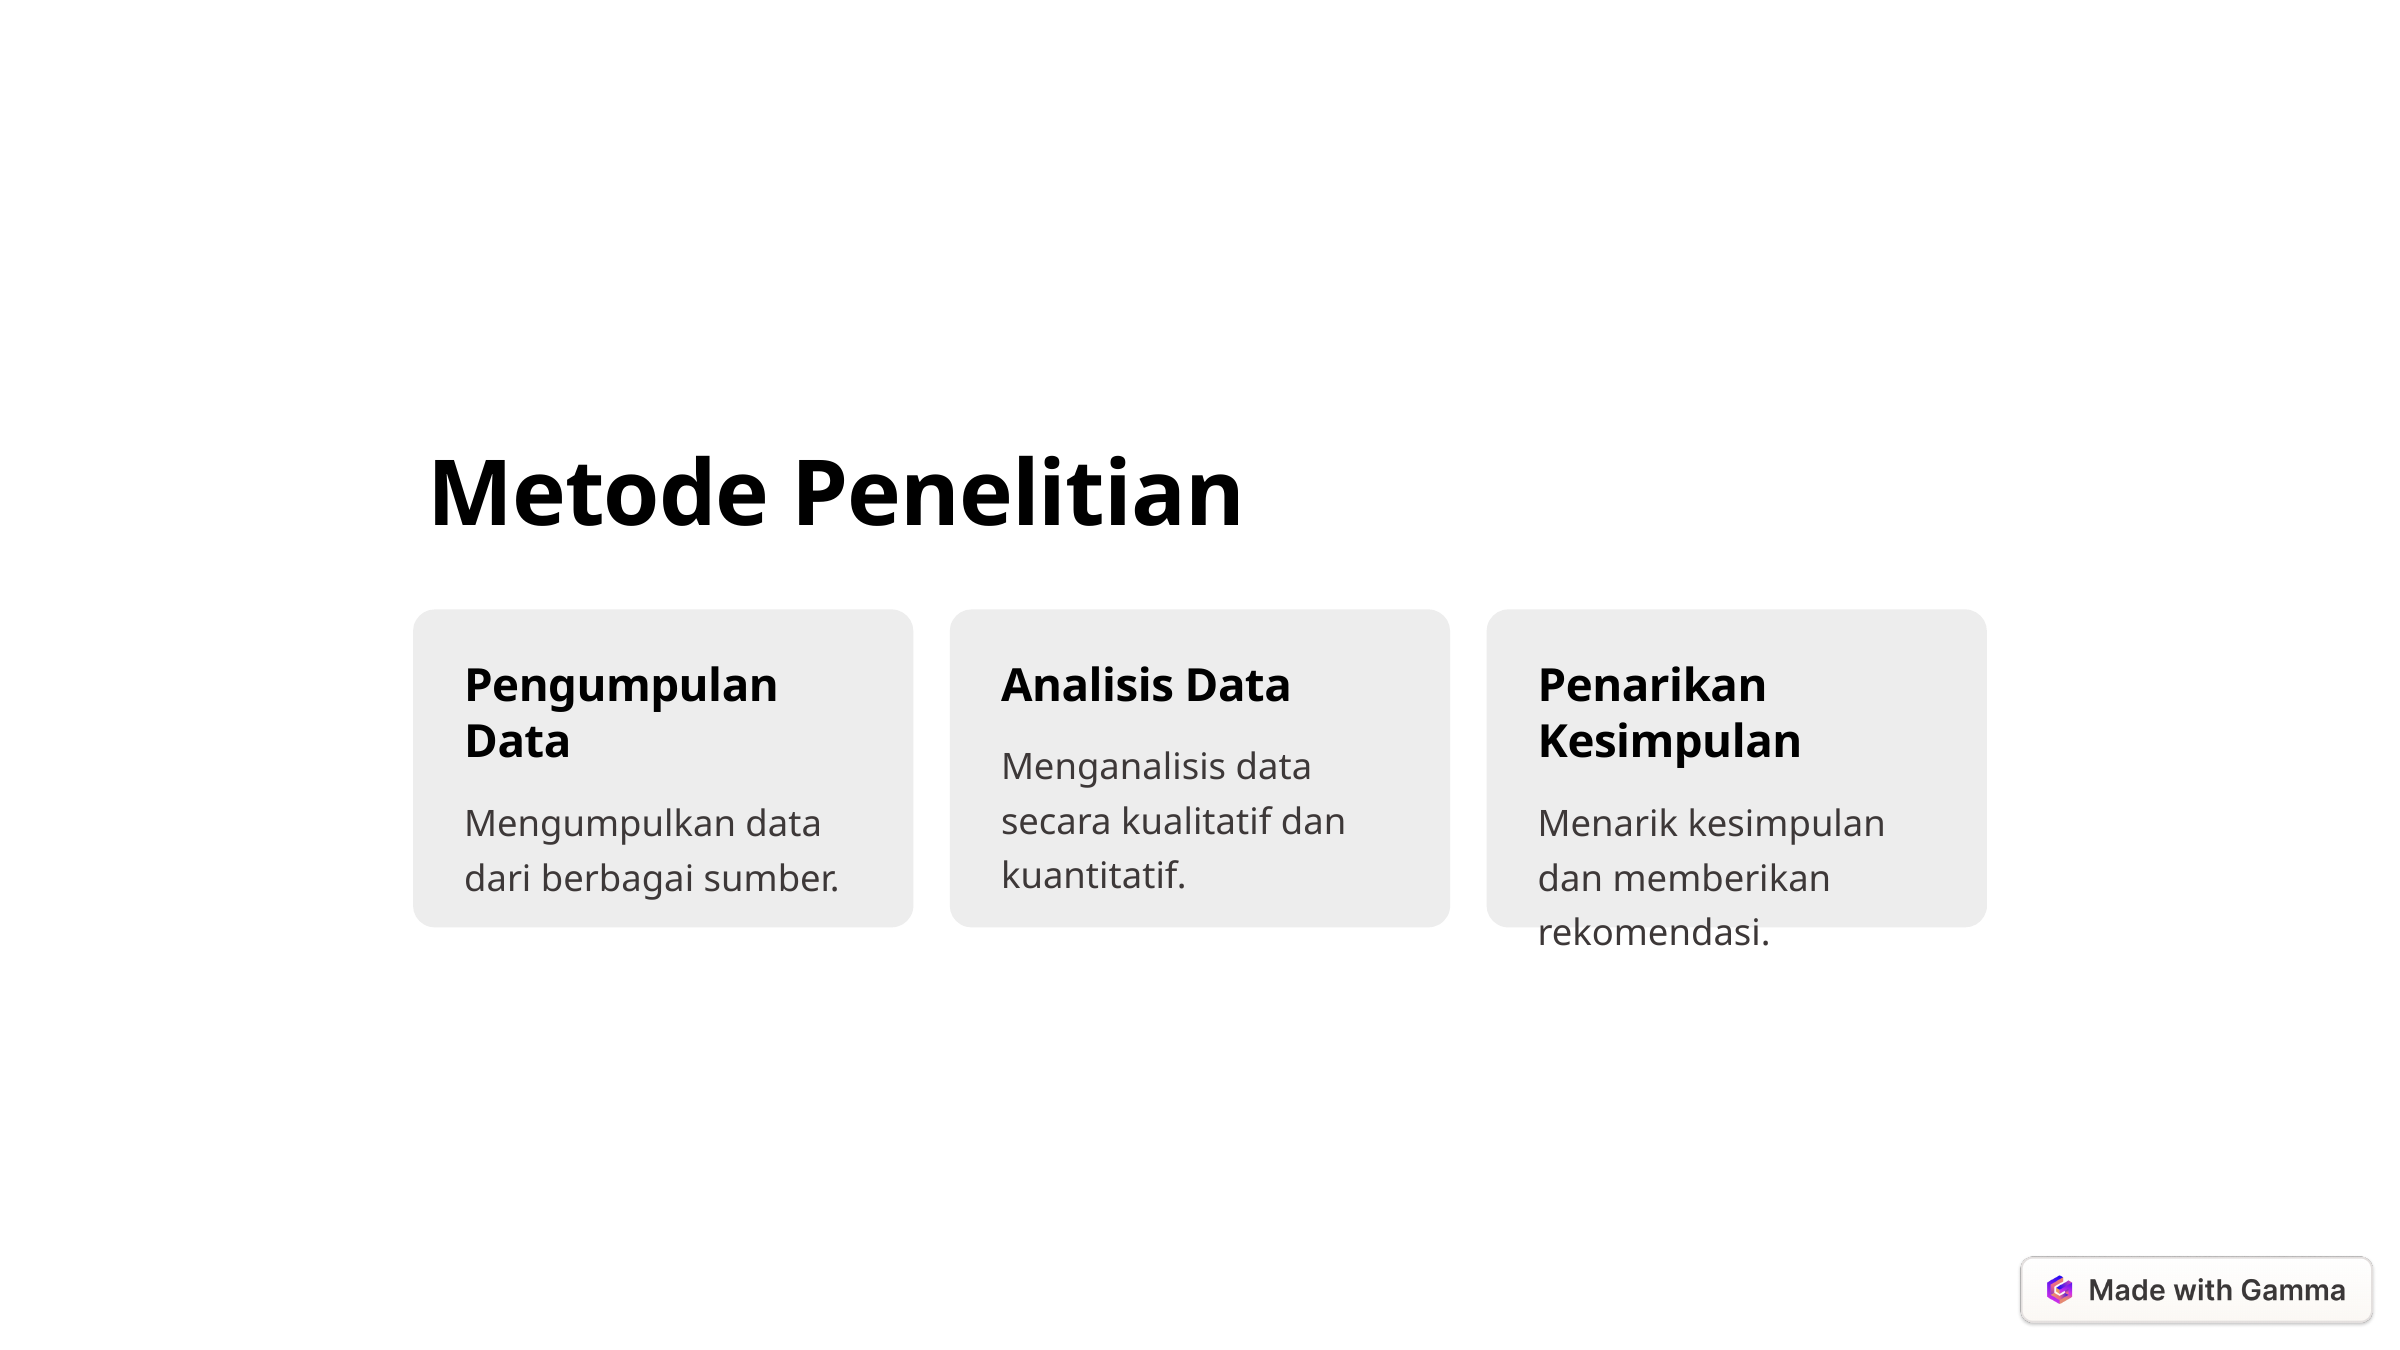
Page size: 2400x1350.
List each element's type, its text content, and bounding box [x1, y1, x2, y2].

text_box Mengumpulkan data dari berbagai sumber. [449, 781, 877, 891]
text_box [949, 609, 1451, 928]
text_box Penarikan Kesimpulan [1522, 645, 1951, 760]
picture [2008, 1244, 2385, 1335]
text_box Menarik kesimpulan dan memberikan rekomendasi. [1522, 781, 1951, 891]
text_box Pengumpulan Data [449, 645, 877, 760]
text_box [1486, 609, 1987, 928]
text_box Menganalisis data secara kualitatif dan kuantitatif. [986, 724, 1414, 834]
text_box Analisis Data [986, 645, 1414, 703]
text_box Metode Penelitian [413, 422, 1325, 537]
text_box [0, 0, 2400, 1350]
text_box [413, 609, 914, 928]
